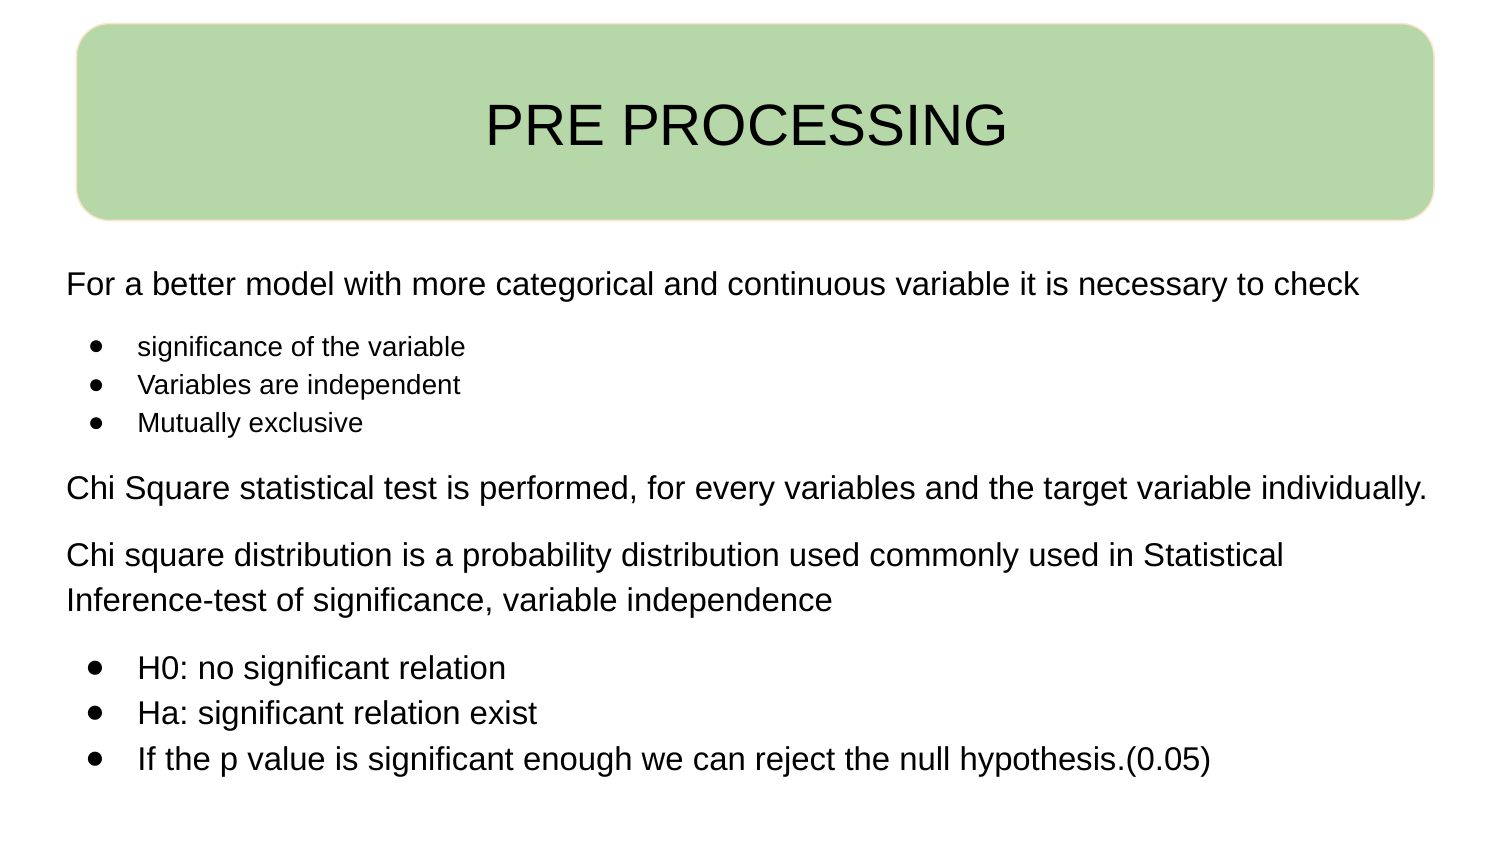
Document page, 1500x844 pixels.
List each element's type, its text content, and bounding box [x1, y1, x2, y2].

list For a better model with more categorical and continuous variable it is necessary to check significance of the variable Variables are independent Mutually exclusive Chi Square statistical test is performed, for every variables and the target variable individually. Chi square distribution is a probability distribution used commonly used in Statistical Inference-test of significance, variable independence H0: no significant relation Ha: significant relation exist If the p value is significant enough we can reject the null hypothesis.(0.05) [51, 241, 1449, 802]
text_box PRE PROCESSING [76, 23, 1435, 221]
